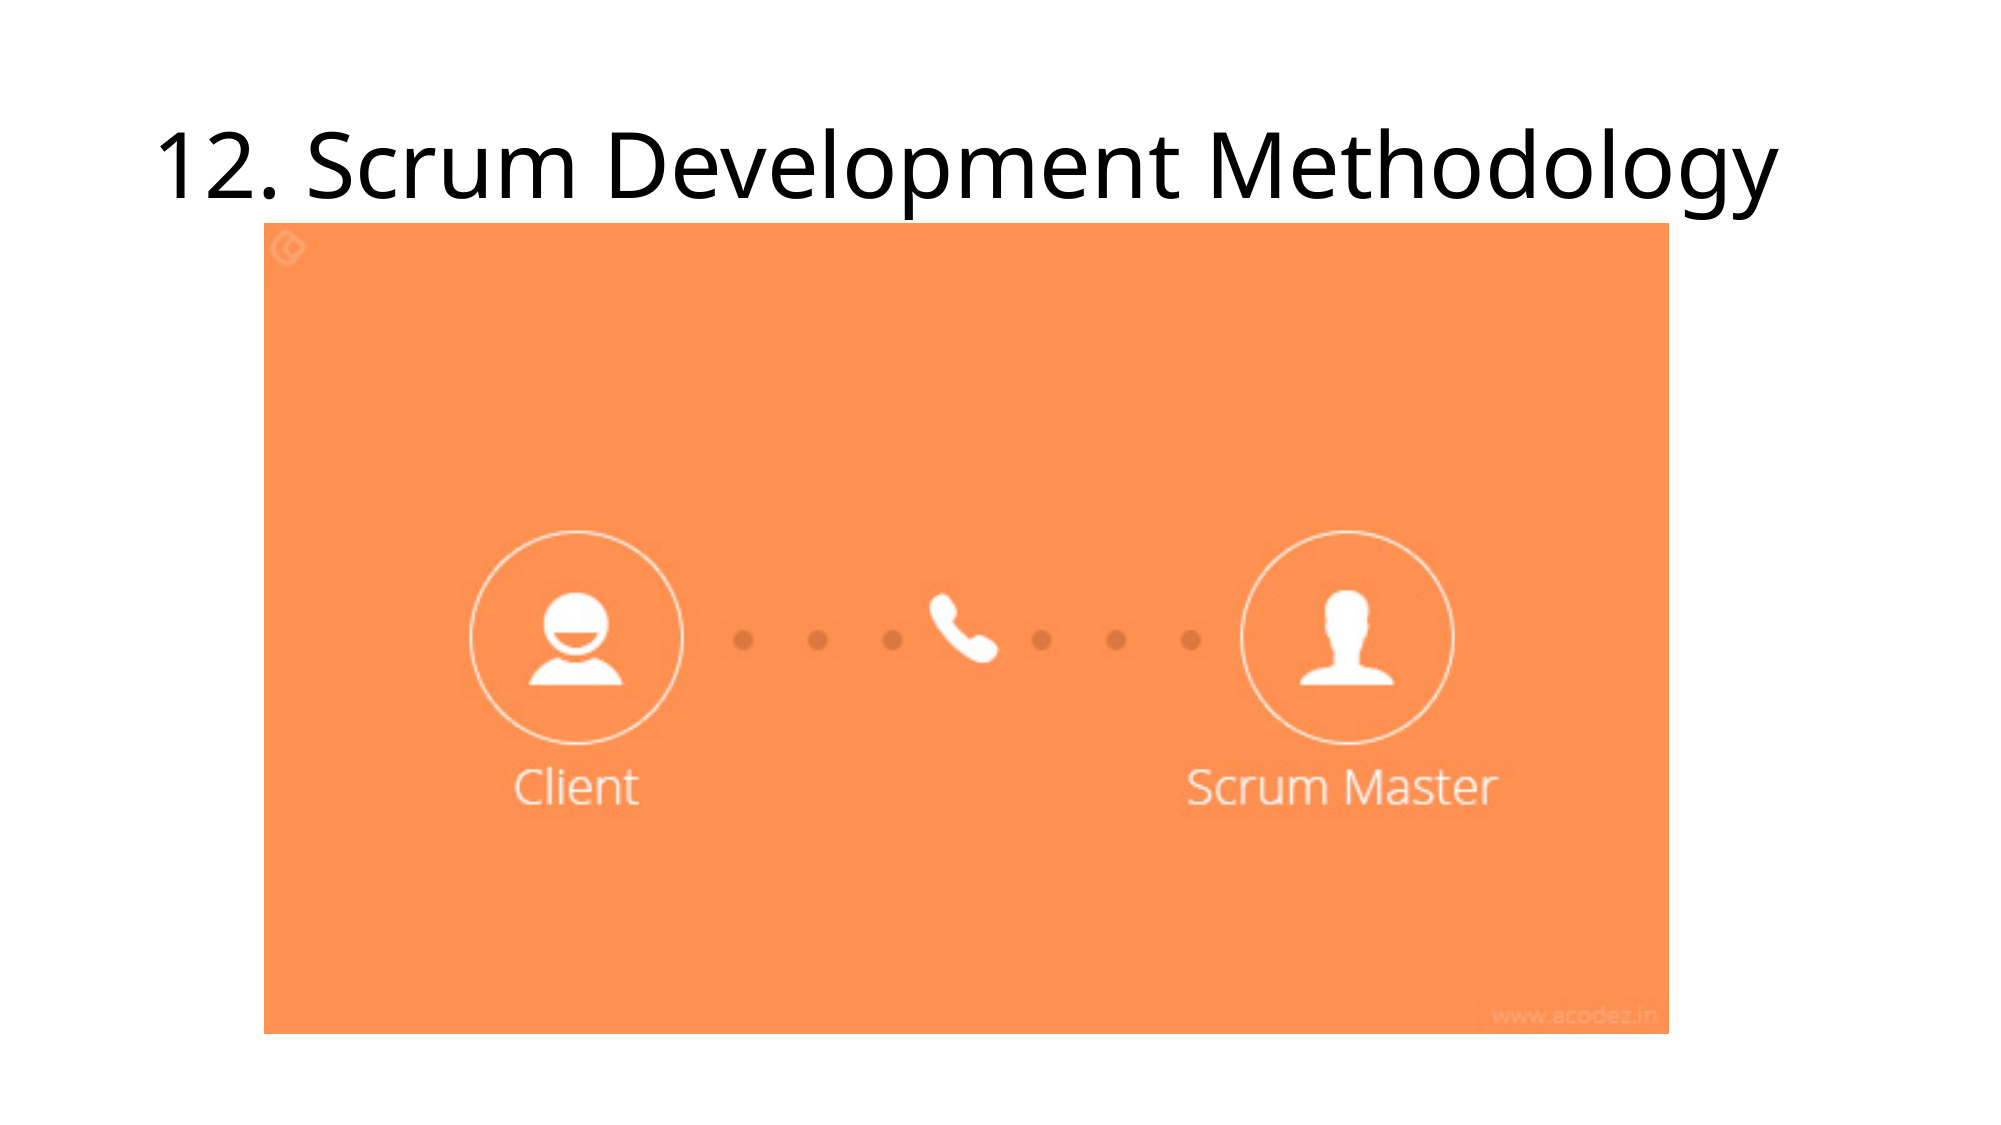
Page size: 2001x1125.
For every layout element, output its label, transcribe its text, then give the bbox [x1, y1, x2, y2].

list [264, 223, 1669, 1034]
title 12. Scrum Development Methodology [137, 59, 1863, 278]
